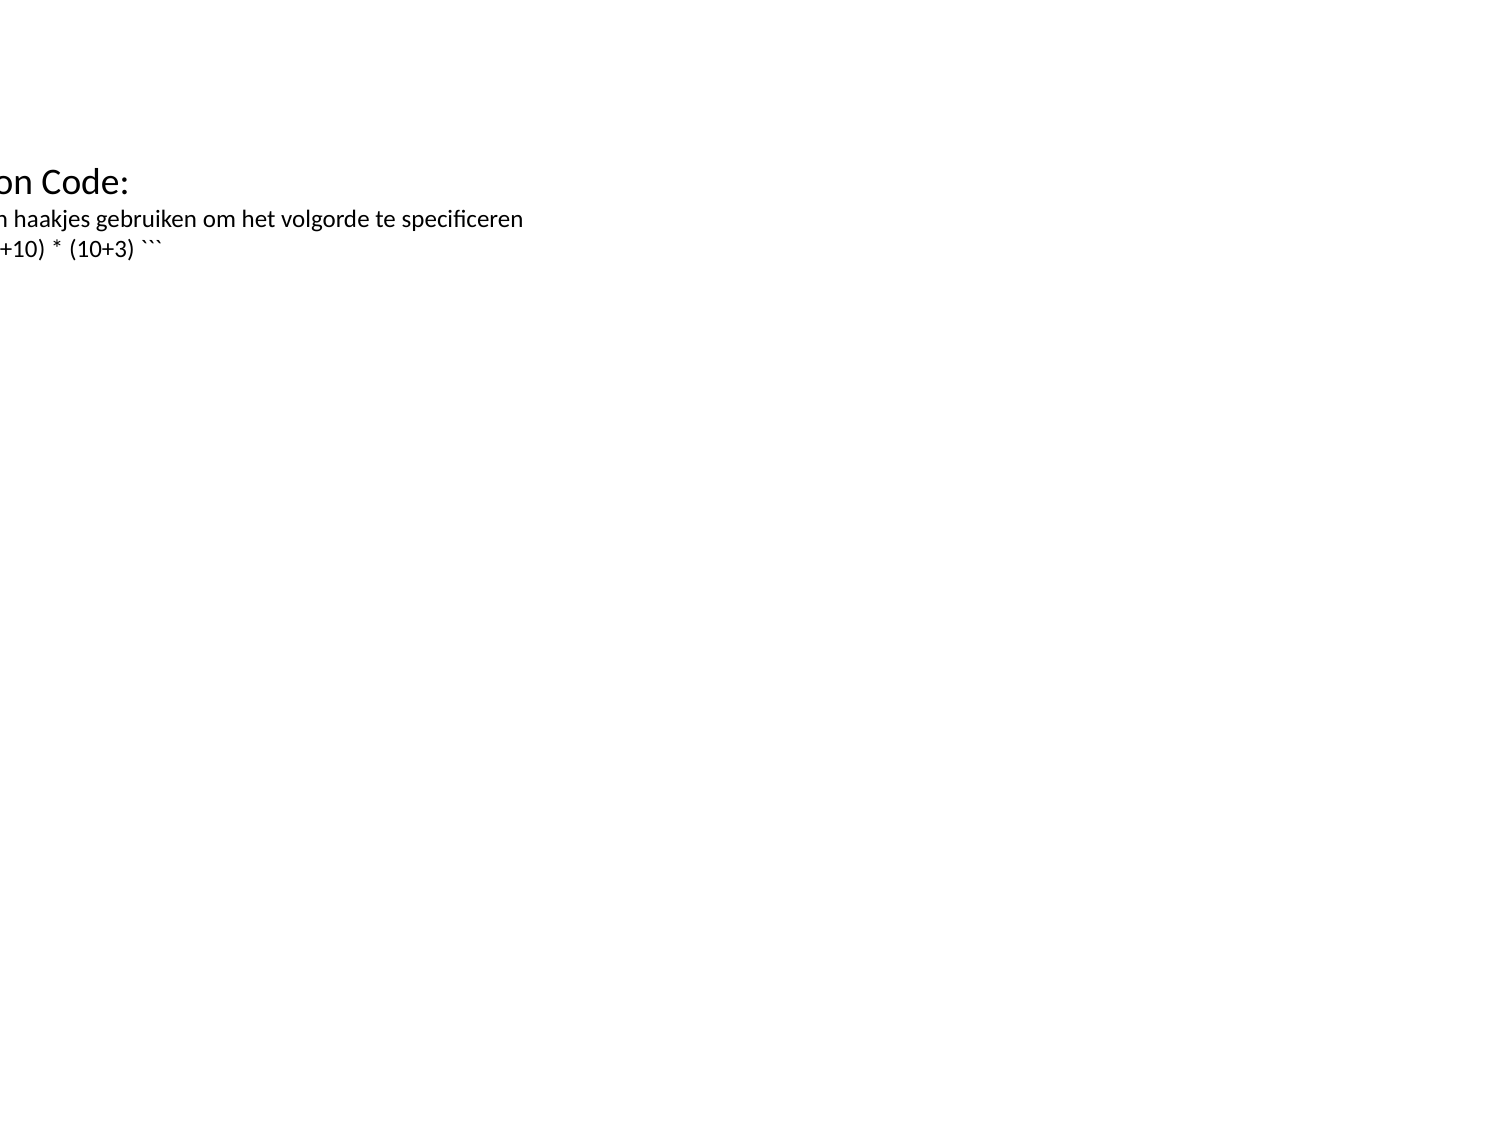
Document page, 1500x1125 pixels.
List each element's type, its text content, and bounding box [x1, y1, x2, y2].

text_box Python Code: ``` # Kan haakjes gebruiken om het volgorde te specificeren `````` (2+10) * (10+3) ``` [0, 149, 540, 300]
